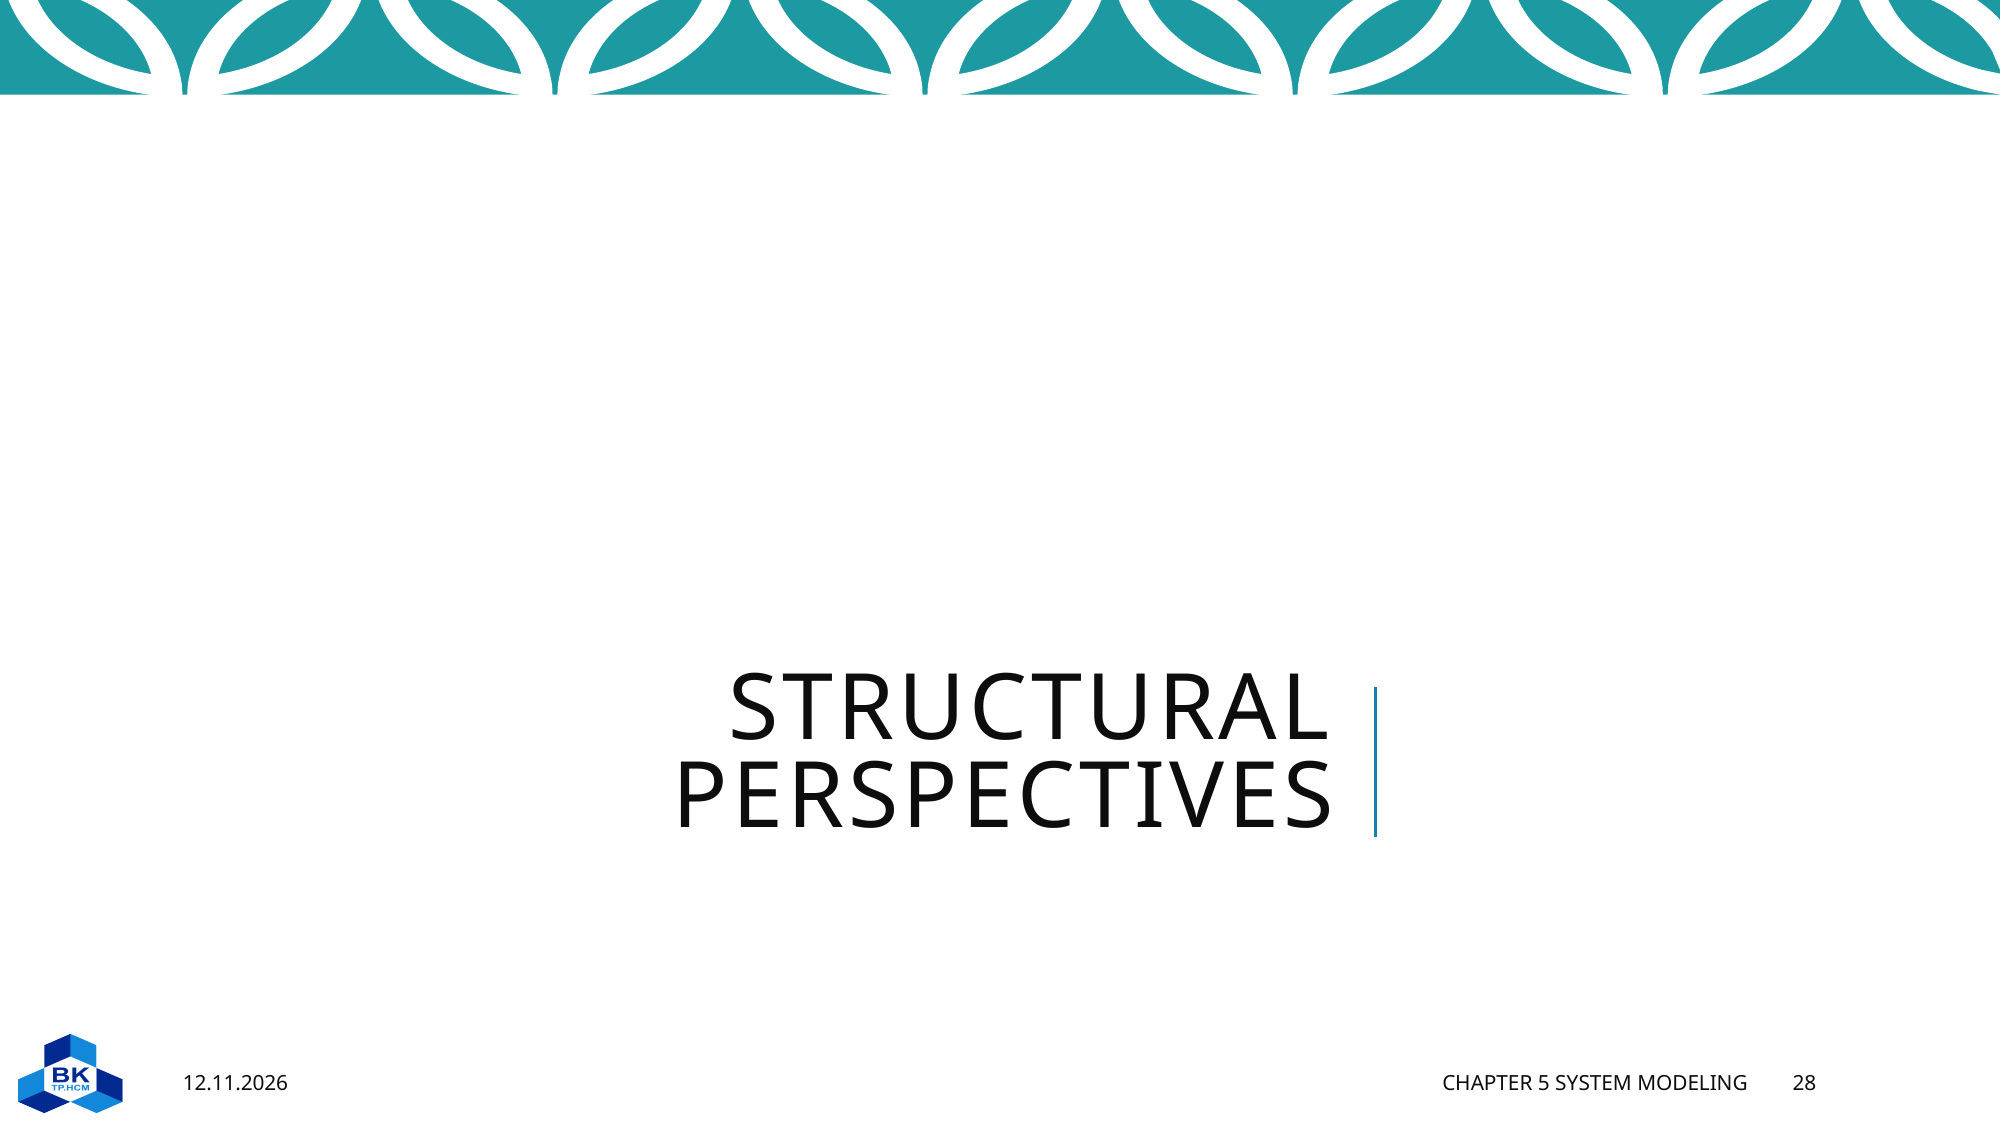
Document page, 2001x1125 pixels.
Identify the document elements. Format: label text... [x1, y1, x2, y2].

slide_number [168, 1061, 522, 1107]
slide_number 28 [1777, 1061, 1938, 1107]
footer Chapter 5 System modeling [794, 1061, 1763, 1107]
title Structural Perspectives [75, 637, 1350, 878]
picture [0, 1027, 143, 1125]
